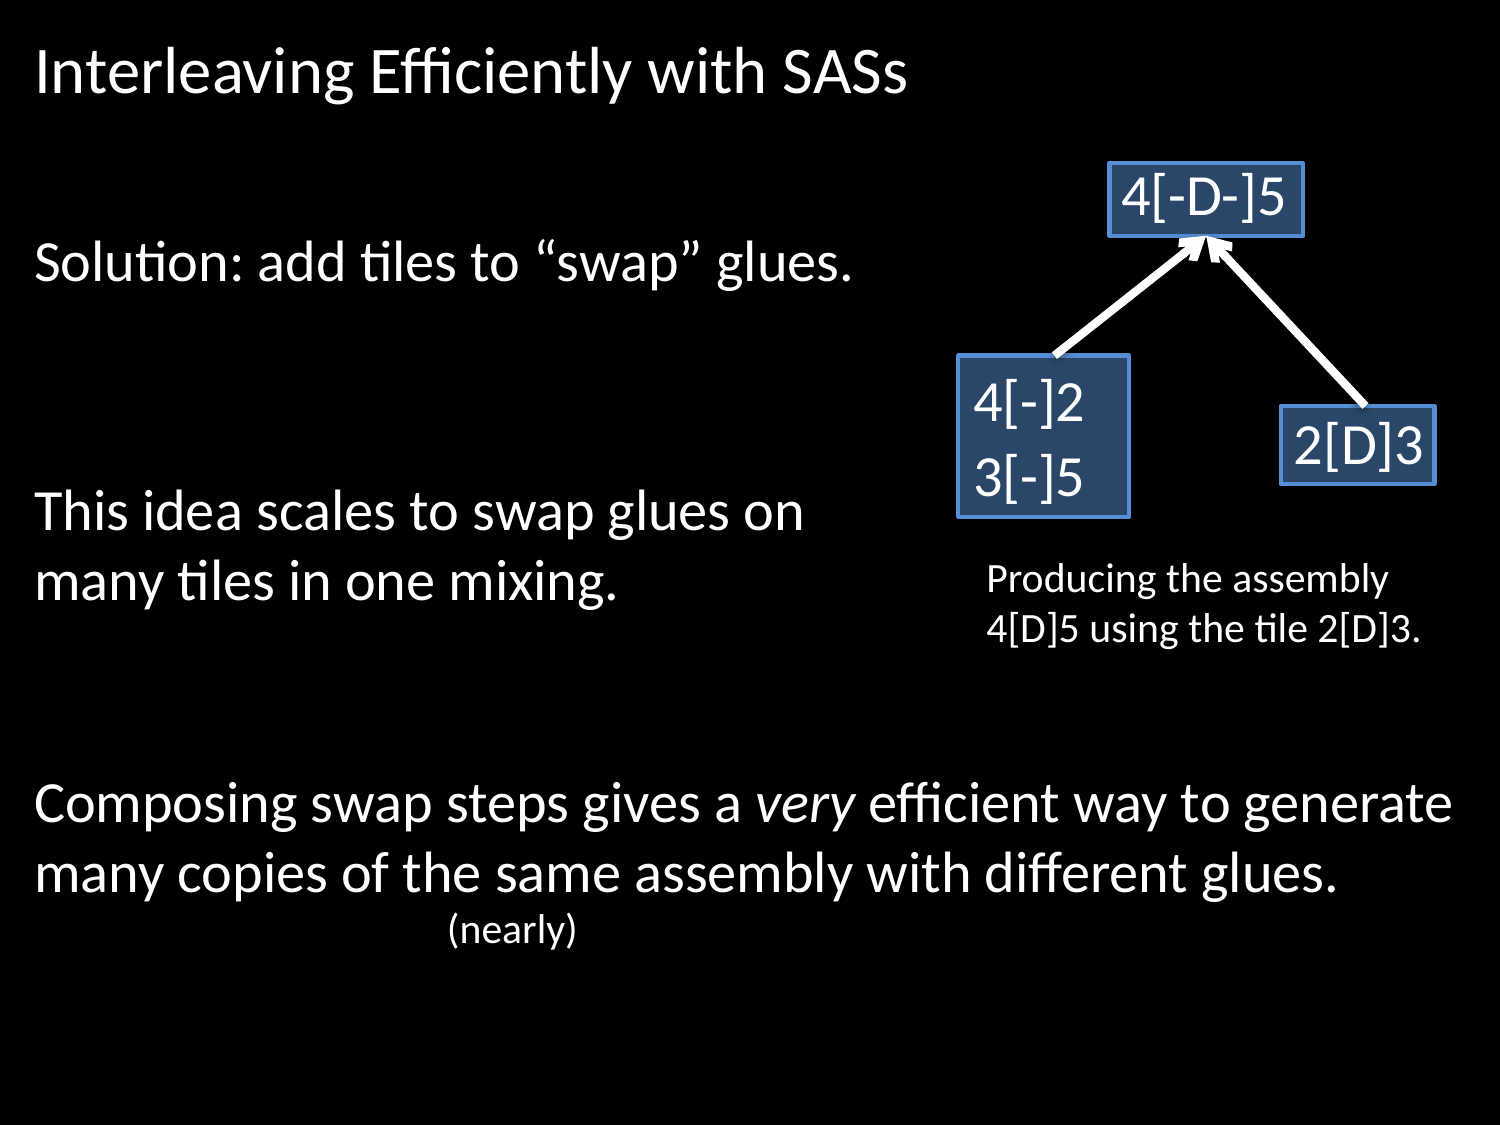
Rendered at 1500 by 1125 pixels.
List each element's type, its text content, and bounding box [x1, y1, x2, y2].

text_box Producing the assembly 4[D]5 using the tile 2[D]3. [971, 542, 1500, 658]
text_box 3[-]5 [958, 431, 1151, 516]
text_box 4[-]2 [958, 355, 1151, 431]
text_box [1070, 219, 1191, 372]
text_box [19, 756, 1500, 960]
text_box Solution: add tiles to “swap” glues. [19, 215, 959, 300]
text_box Interleaving Efficiently with SASs [19, 19, 1183, 114]
text_box 2[D]3 [1279, 398, 1452, 484]
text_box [1200, 241, 1372, 401]
text_box This idea scales to swap glues on many tiles in one mixing. [19, 464, 896, 620]
text_box 4[-D-]5 [1106, 149, 1303, 235]
